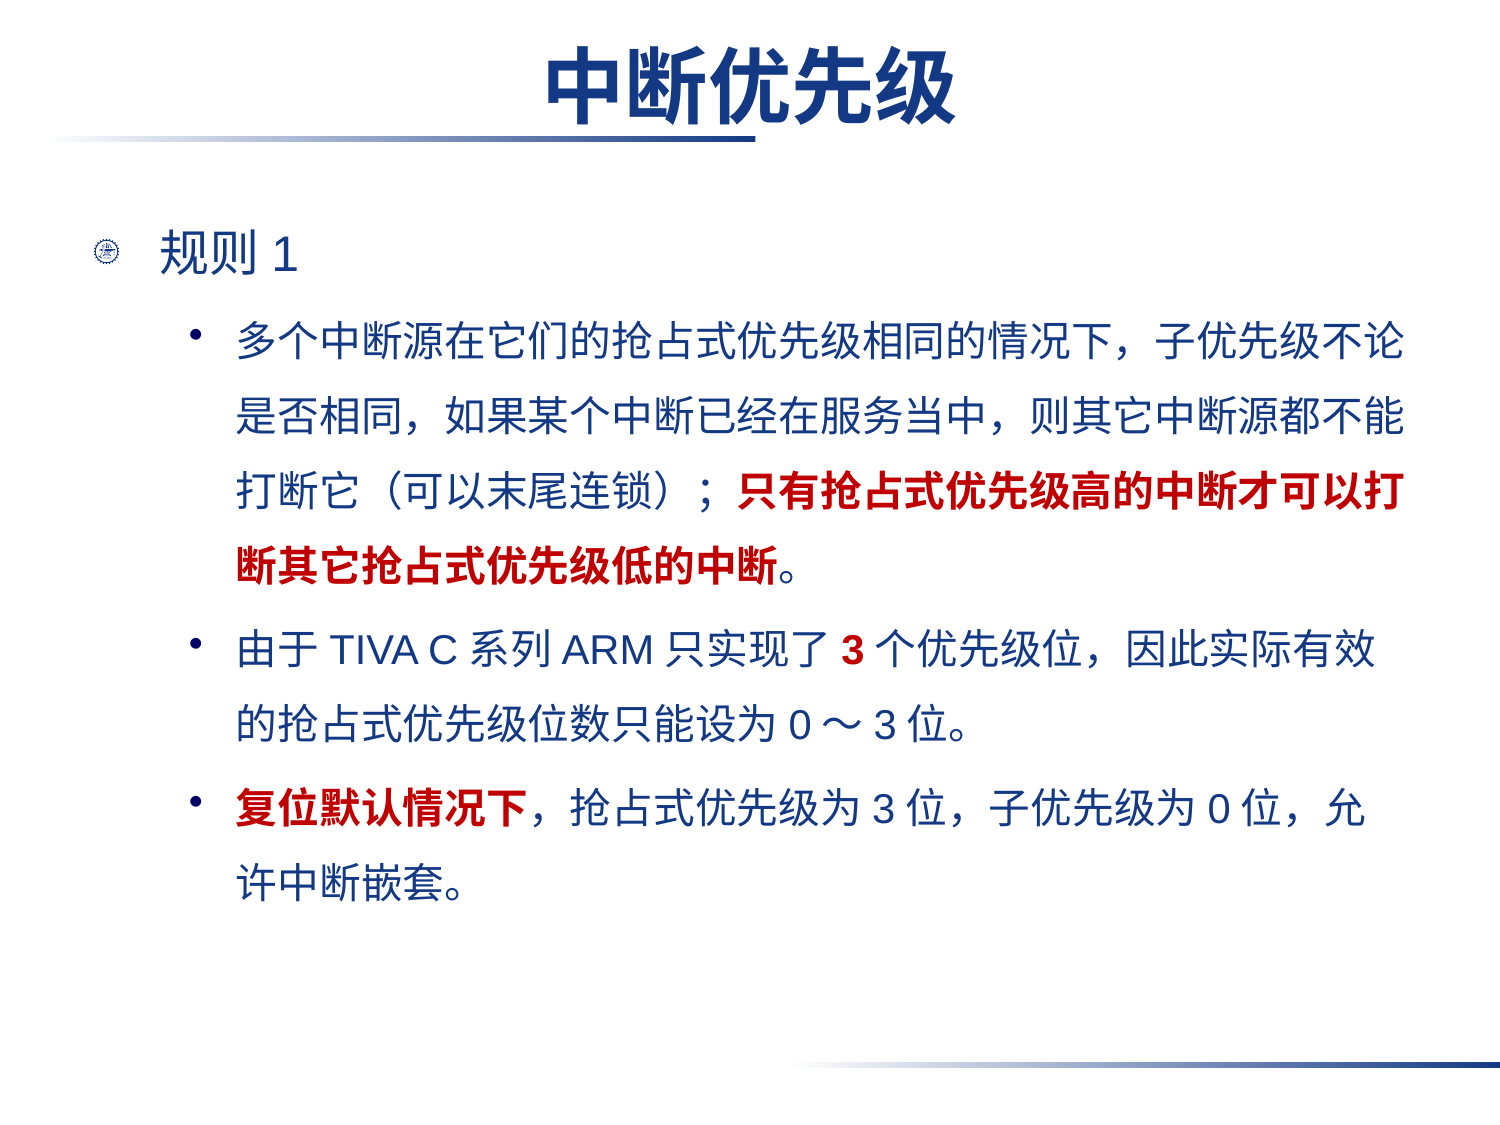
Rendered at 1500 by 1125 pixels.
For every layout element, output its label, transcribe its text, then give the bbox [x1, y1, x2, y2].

picture [85, 230, 128, 273]
title 中断优先级 [0, 24, 1500, 138]
list 规则1 多个中断源在它们的抢占式优先级相同的情况下，子优先级不论是否相同，如果某个中断已经在服务当中，则其它中断源都不能打断它（可以末尾连锁）；只有抢占式优先级高的中断才可以打断其它抢占式优先级低的中断。 由于TIVA C系列ARM只实现了3个优先级位，因此实际有效的抢占式优先级位数只能设为0～3位。 复位默认情况下，抢占式优先级为3位，子优先级为0位，允许中断嵌套。 [70, 208, 1421, 1039]
